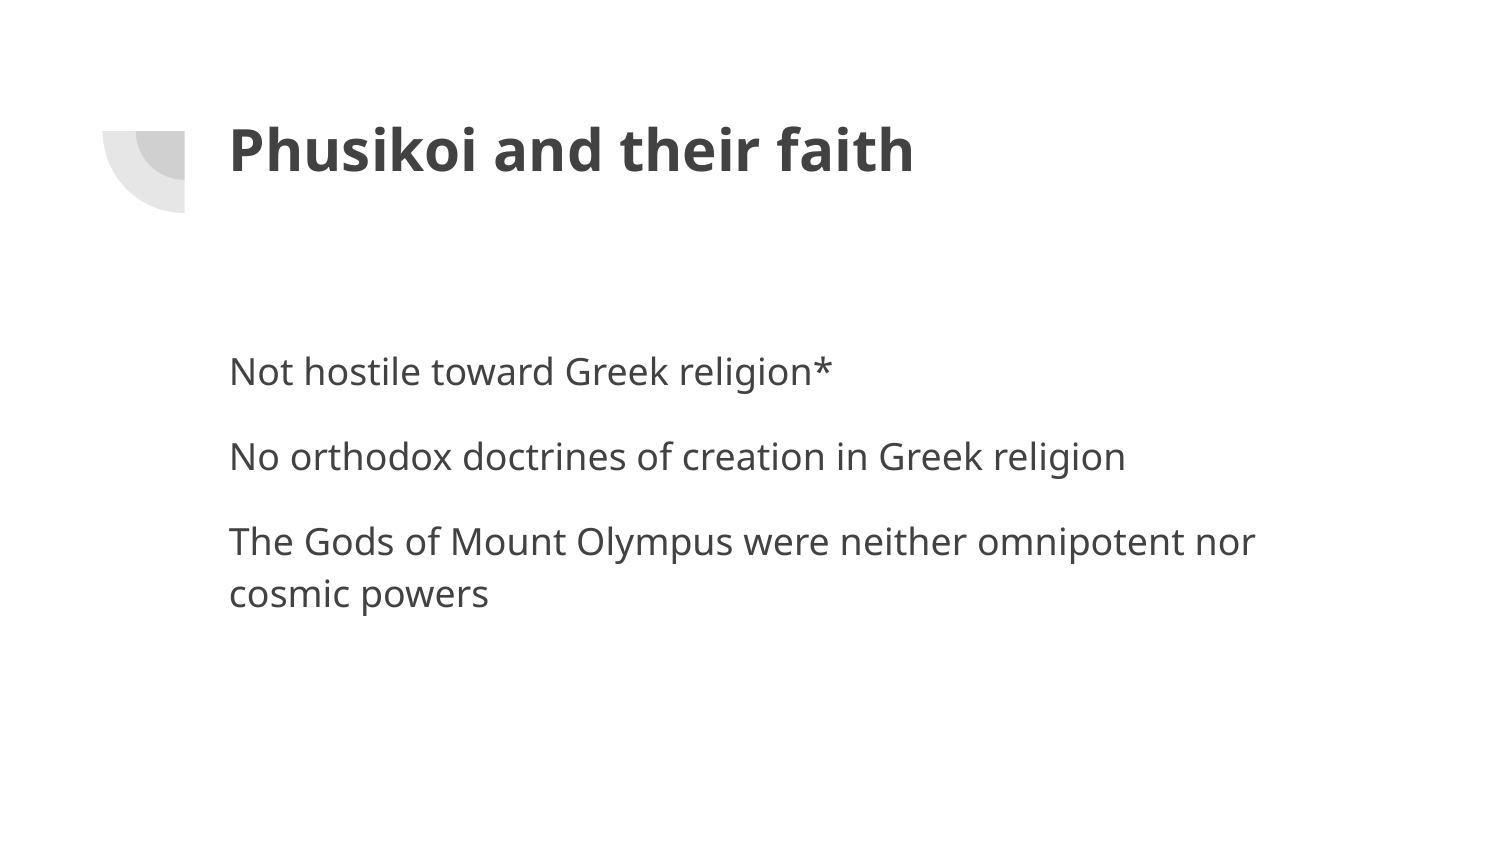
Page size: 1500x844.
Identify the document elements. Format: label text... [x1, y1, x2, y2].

title Phusikoi and their faith [213, 98, 1368, 263]
list Not hostile toward Greek religion* No orthodox doctrines of creation in Greek religion The Gods of Mount Olympus were neither omnipotent nor cosmic powers [213, 326, 1368, 744]
